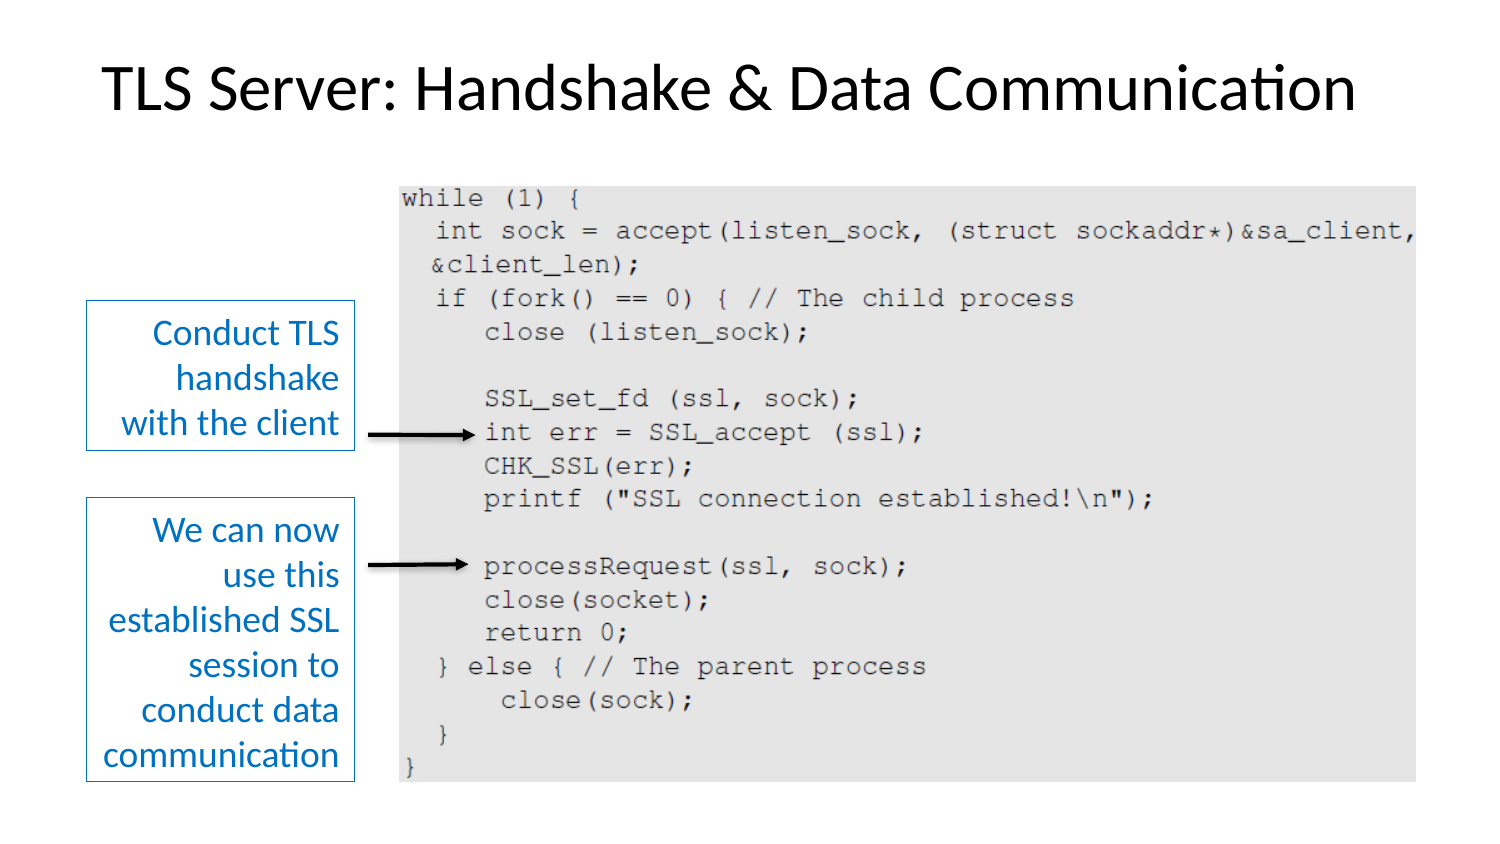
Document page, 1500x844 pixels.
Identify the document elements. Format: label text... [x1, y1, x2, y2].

text_box We can now use this established SSL session to conduct data communication [86, 497, 355, 782]
text_box Conduct TLS handshake with the client [86, 300, 355, 451]
picture [398, 185, 1416, 782]
title TLS Server: Handshake & Data Communication [86, 13, 1409, 155]
